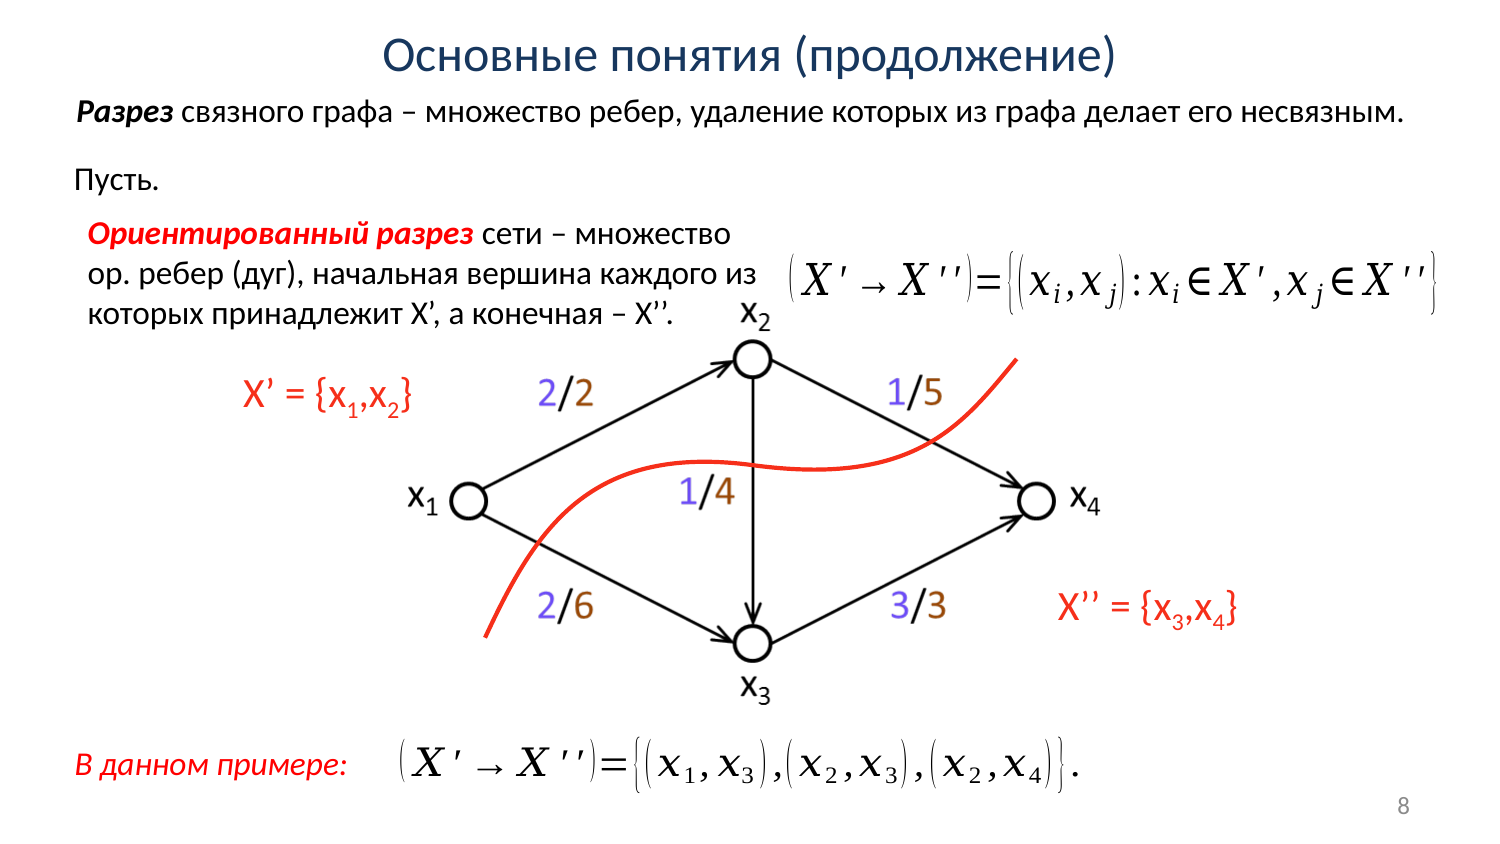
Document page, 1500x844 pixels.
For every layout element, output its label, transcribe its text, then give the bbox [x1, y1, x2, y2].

text_box Ориентированный разрез сети – множество ор. ребер (дуг), начальная вершина каждого из которых принадлежит X’, а конечная – X’’. [72, 203, 774, 339]
slide_number 8 [1074, 782, 1425, 827]
text_box В данном примере: [59, 734, 409, 790]
text_box Разрез связного графа – множество ребер, удаление которых из графа делает его несвязным. [61, 81, 1477, 137]
text_box Х’’ = {х3,х4} [1125, 570, 1253, 643]
title Основные понятия (продолжение) [75, 11, 1425, 81]
picture [381, 271, 1119, 732]
text_box Х’ = {х1,х2} [228, 358, 376, 431]
